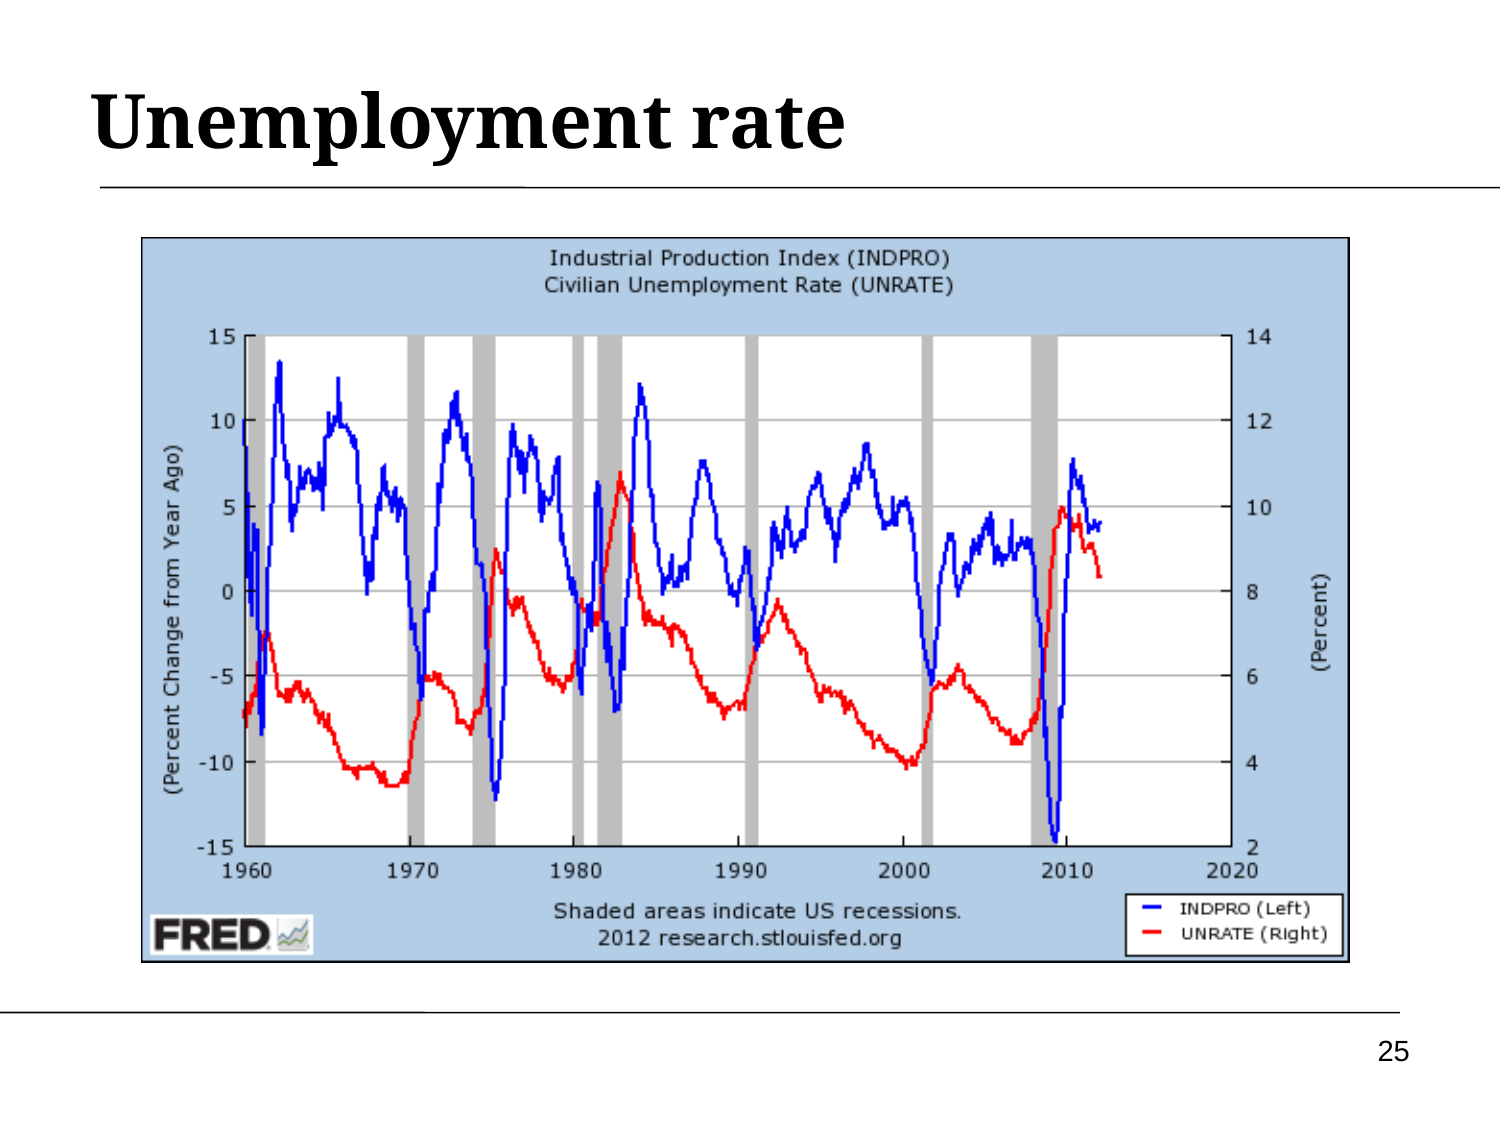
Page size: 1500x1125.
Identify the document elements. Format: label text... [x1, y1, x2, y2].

picture [141, 237, 1351, 963]
title Unemployment rate [74, 49, 1426, 188]
slide_number 25 [1074, 1024, 1426, 1103]
